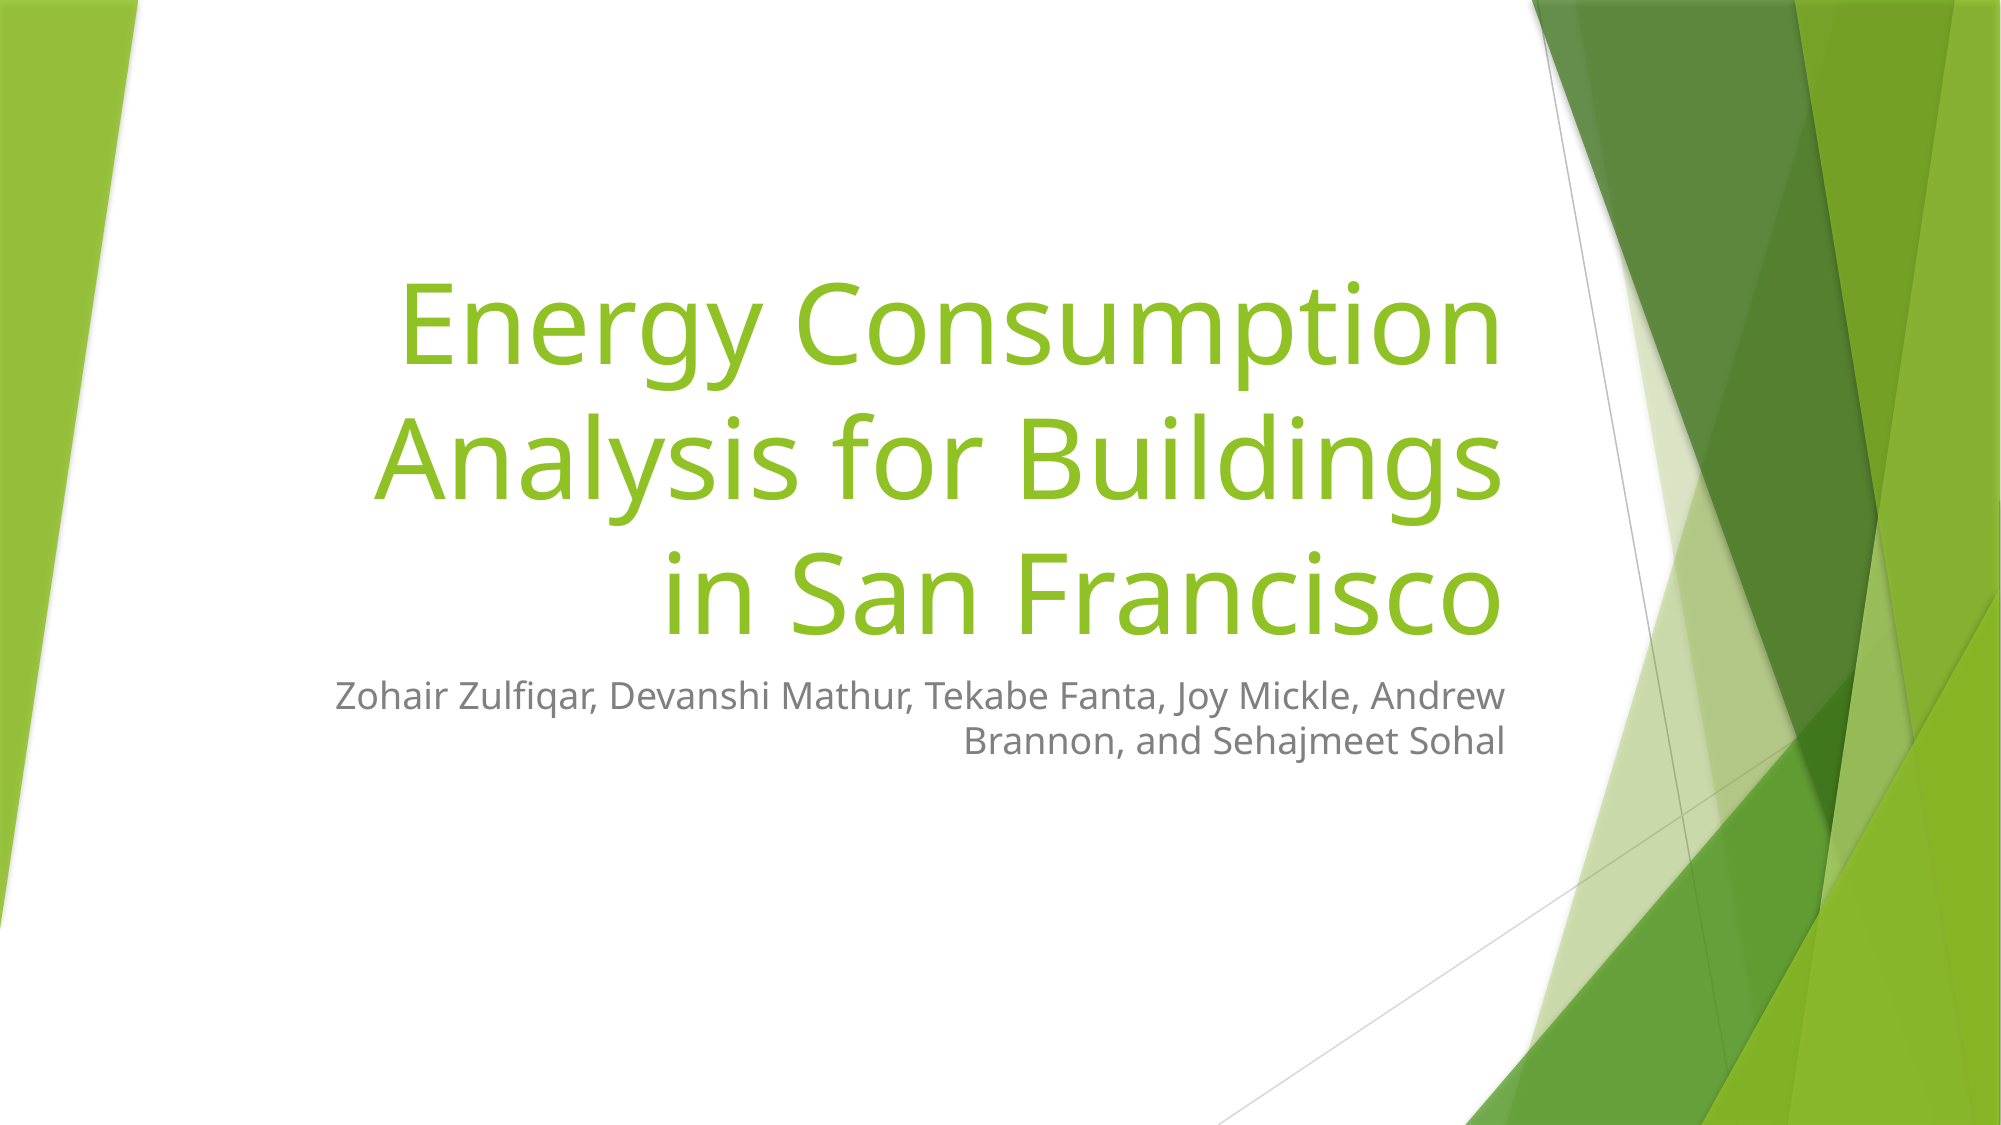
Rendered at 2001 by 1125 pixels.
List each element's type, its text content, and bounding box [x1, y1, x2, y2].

subtitle Zohair Zulfiqar, Devanshi Mathur, Tekabe Fanta, Joy Mickle, Andrew Brannon, and Sehajmeet Sohal [247, 664, 1522, 845]
title Energy Consumption Analysis for Buildings in San Francisco [247, 394, 1522, 664]
